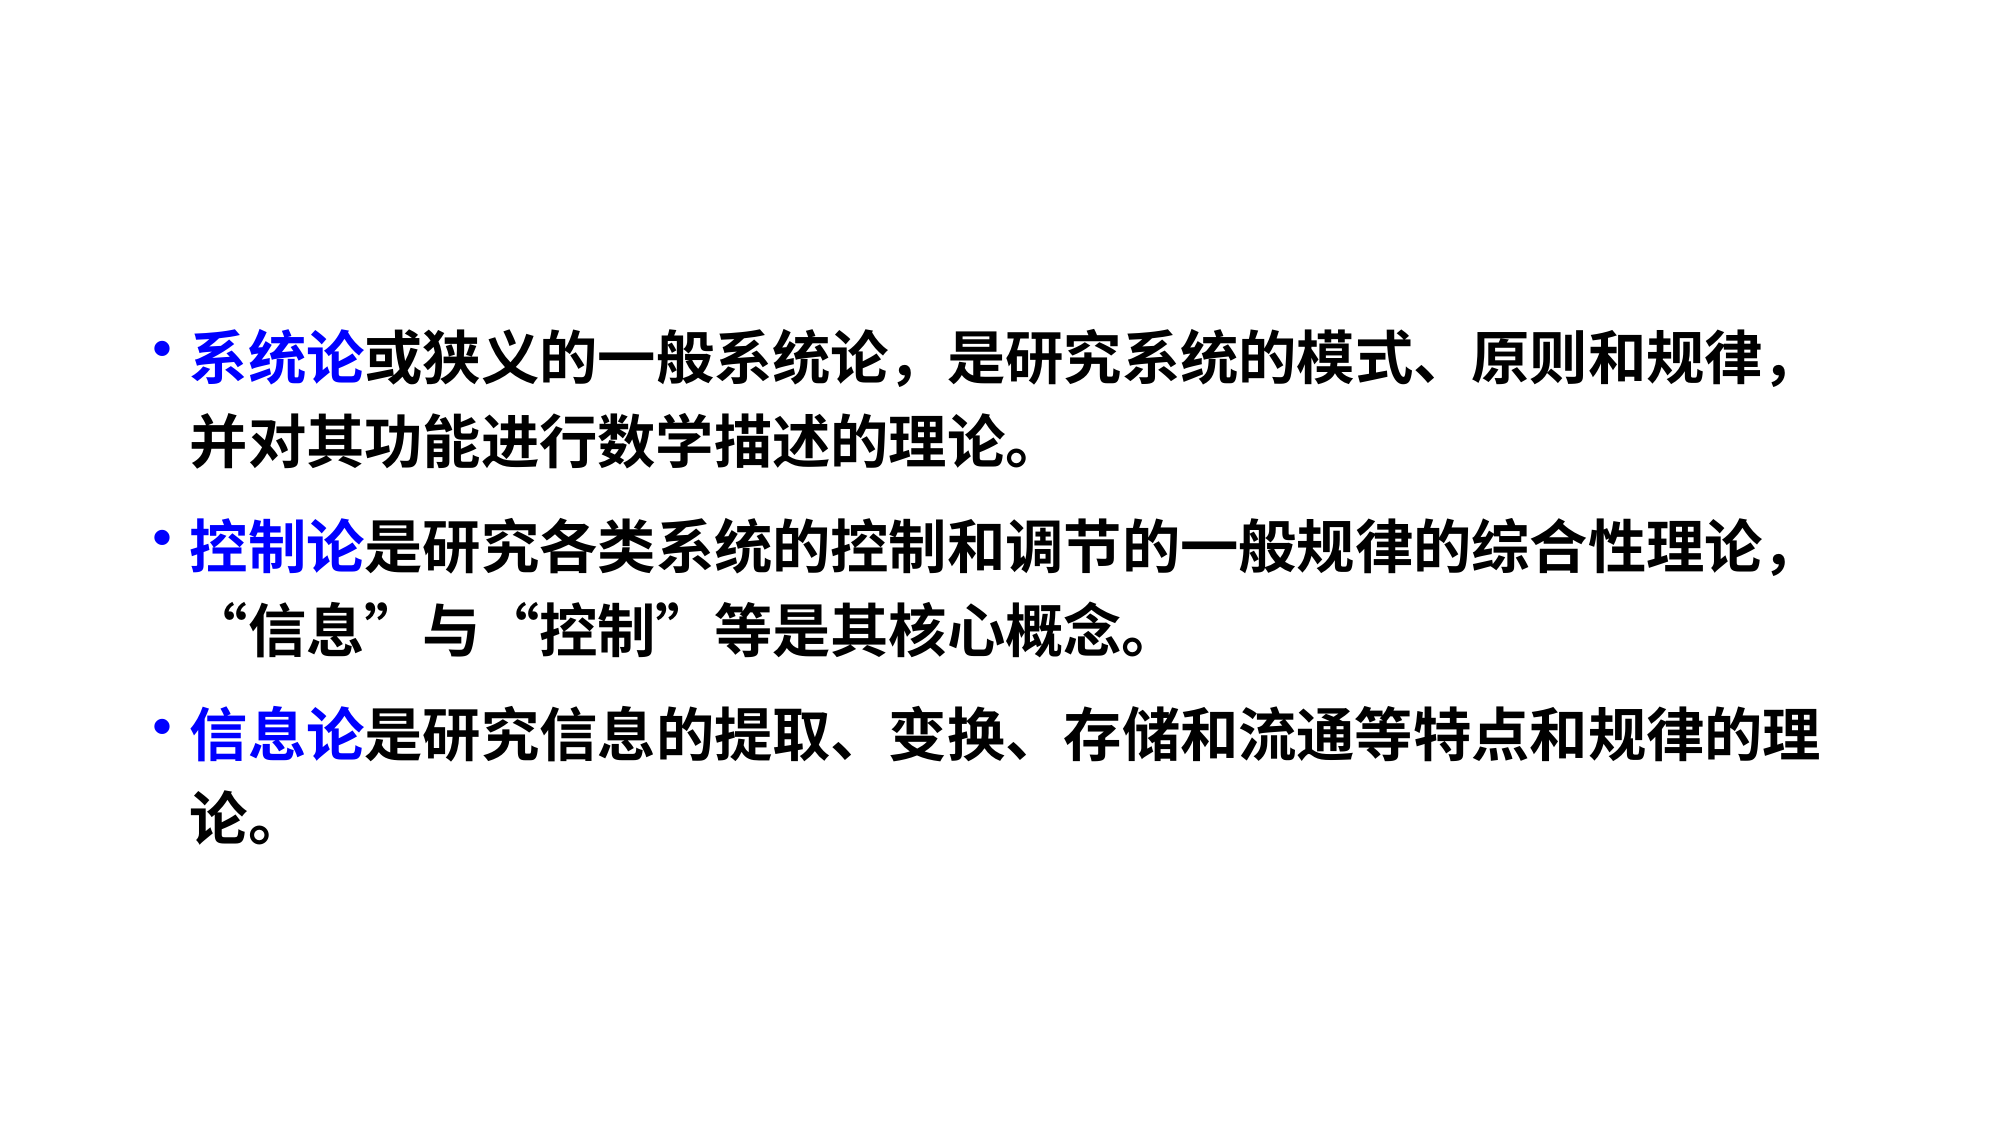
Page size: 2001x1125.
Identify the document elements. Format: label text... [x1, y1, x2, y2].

list 系统论或狭义的一般系统论，是研究系统的模式、原则和规律，并对其功能进行数学描述的理论。 控制论是研究各类系统的控制和调节的一般规律的综合性理论，“信息”与“控制”等是其核心概念。 信息论是研究信息的提取、变换、存储和流通等特点和规律的理论。 [137, 299, 1863, 1014]
